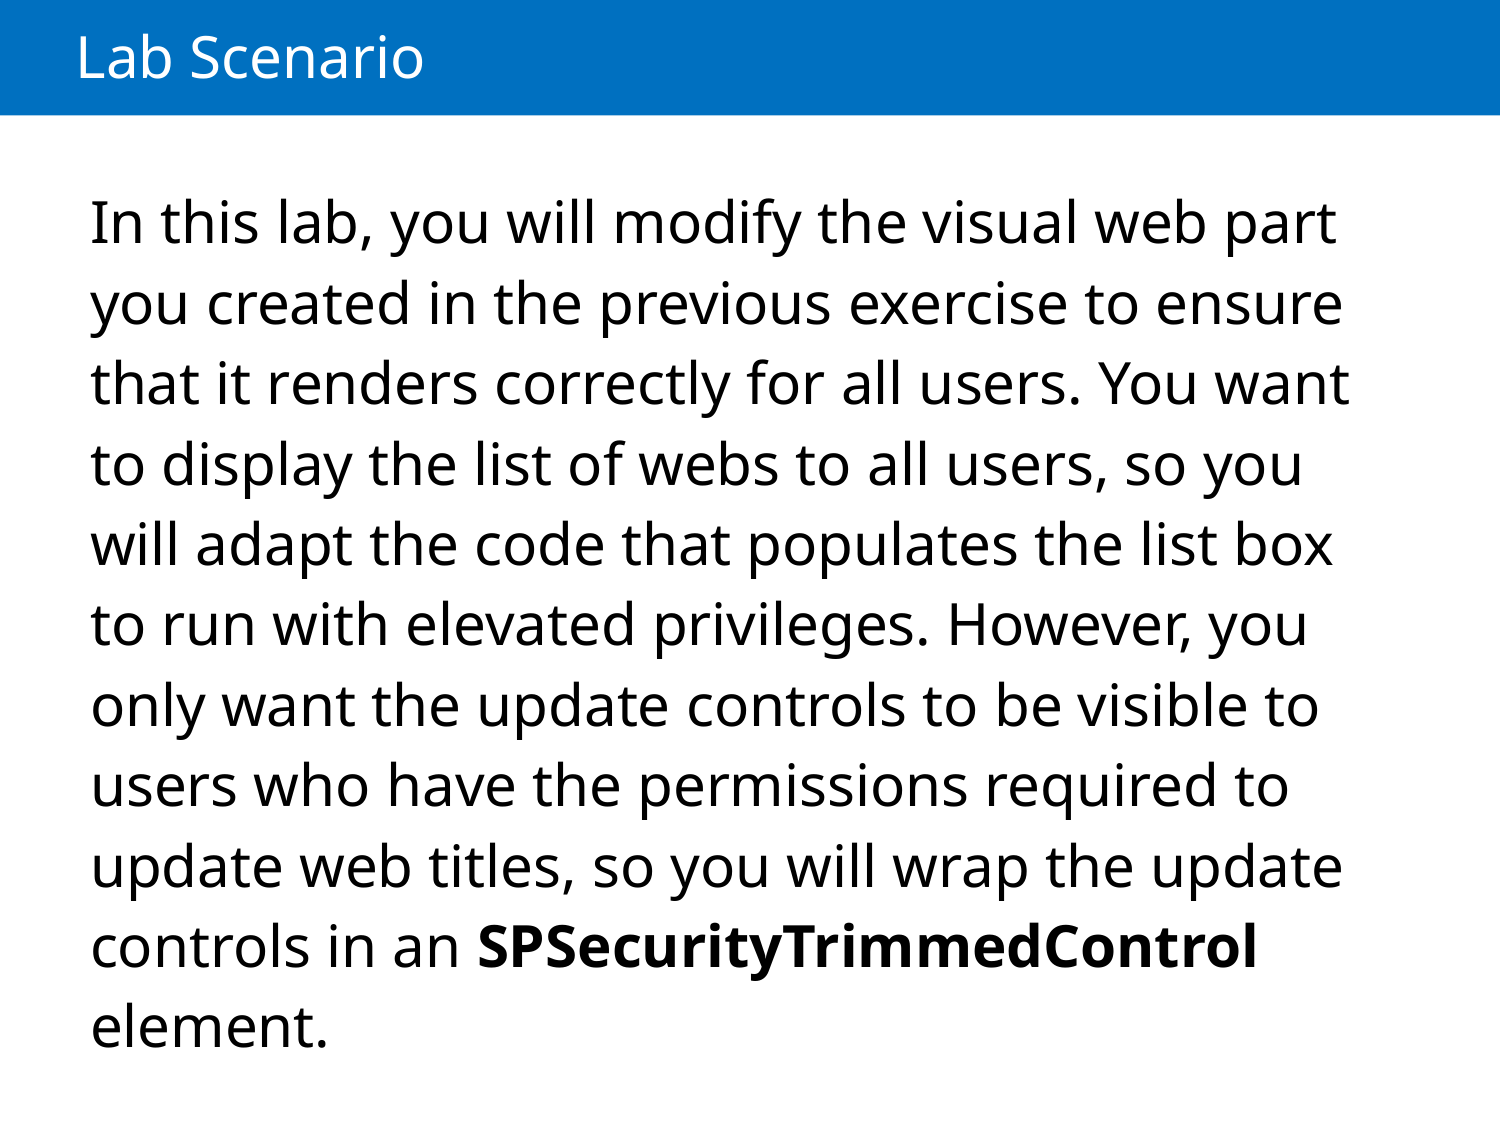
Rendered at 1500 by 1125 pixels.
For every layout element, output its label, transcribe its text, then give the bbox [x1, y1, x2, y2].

text_box In this lab, you will modify the visual web part you created in the previous exercise to ensure that it renders correctly for all users. You want to display the list of webs to all users, so you will adapt the code that populates the list box to run with elevated privileges. However, you only want the update controls to be visible to users who have the permissions required to update web titles, so you will wrap the update controls in an SPSecurityTrimmedControl element. [75, 167, 1408, 1067]
title Lab Scenario [75, 0, 1351, 122]
